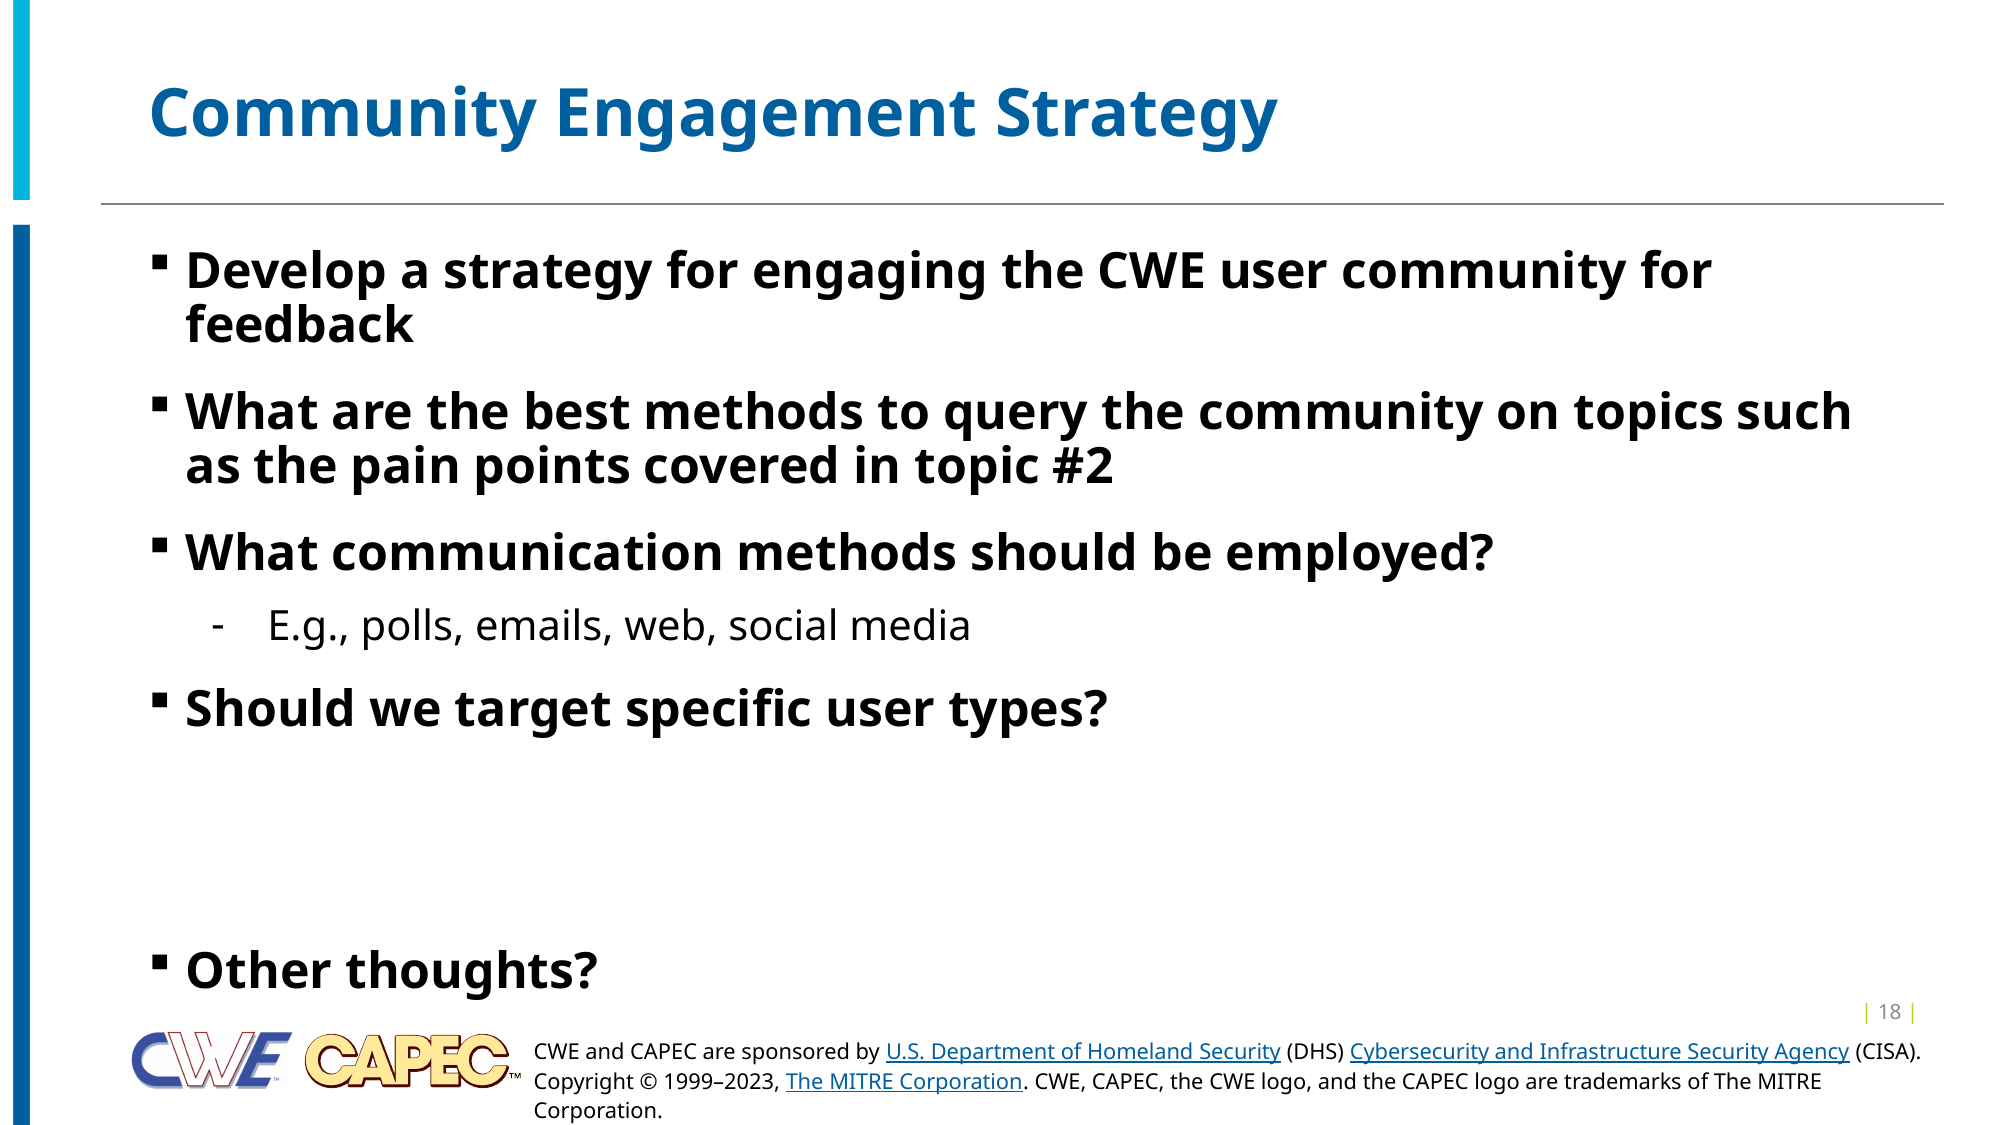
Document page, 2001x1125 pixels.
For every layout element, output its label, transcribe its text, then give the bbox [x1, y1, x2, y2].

list Develop a strategy for engaging the CWE user community for feedback What are the best methods to query the community on topics such as the pain points covered in topic #2 What communication methods should be employed? E.g., polls, emails, web, social media Should we target specific user types? Other thoughts? [133, 237, 1934, 991]
title Community Engagement Strategy [133, 45, 1664, 188]
picture [130, 1021, 527, 1099]
slide_number | 18 | [1824, 1004, 1934, 1035]
